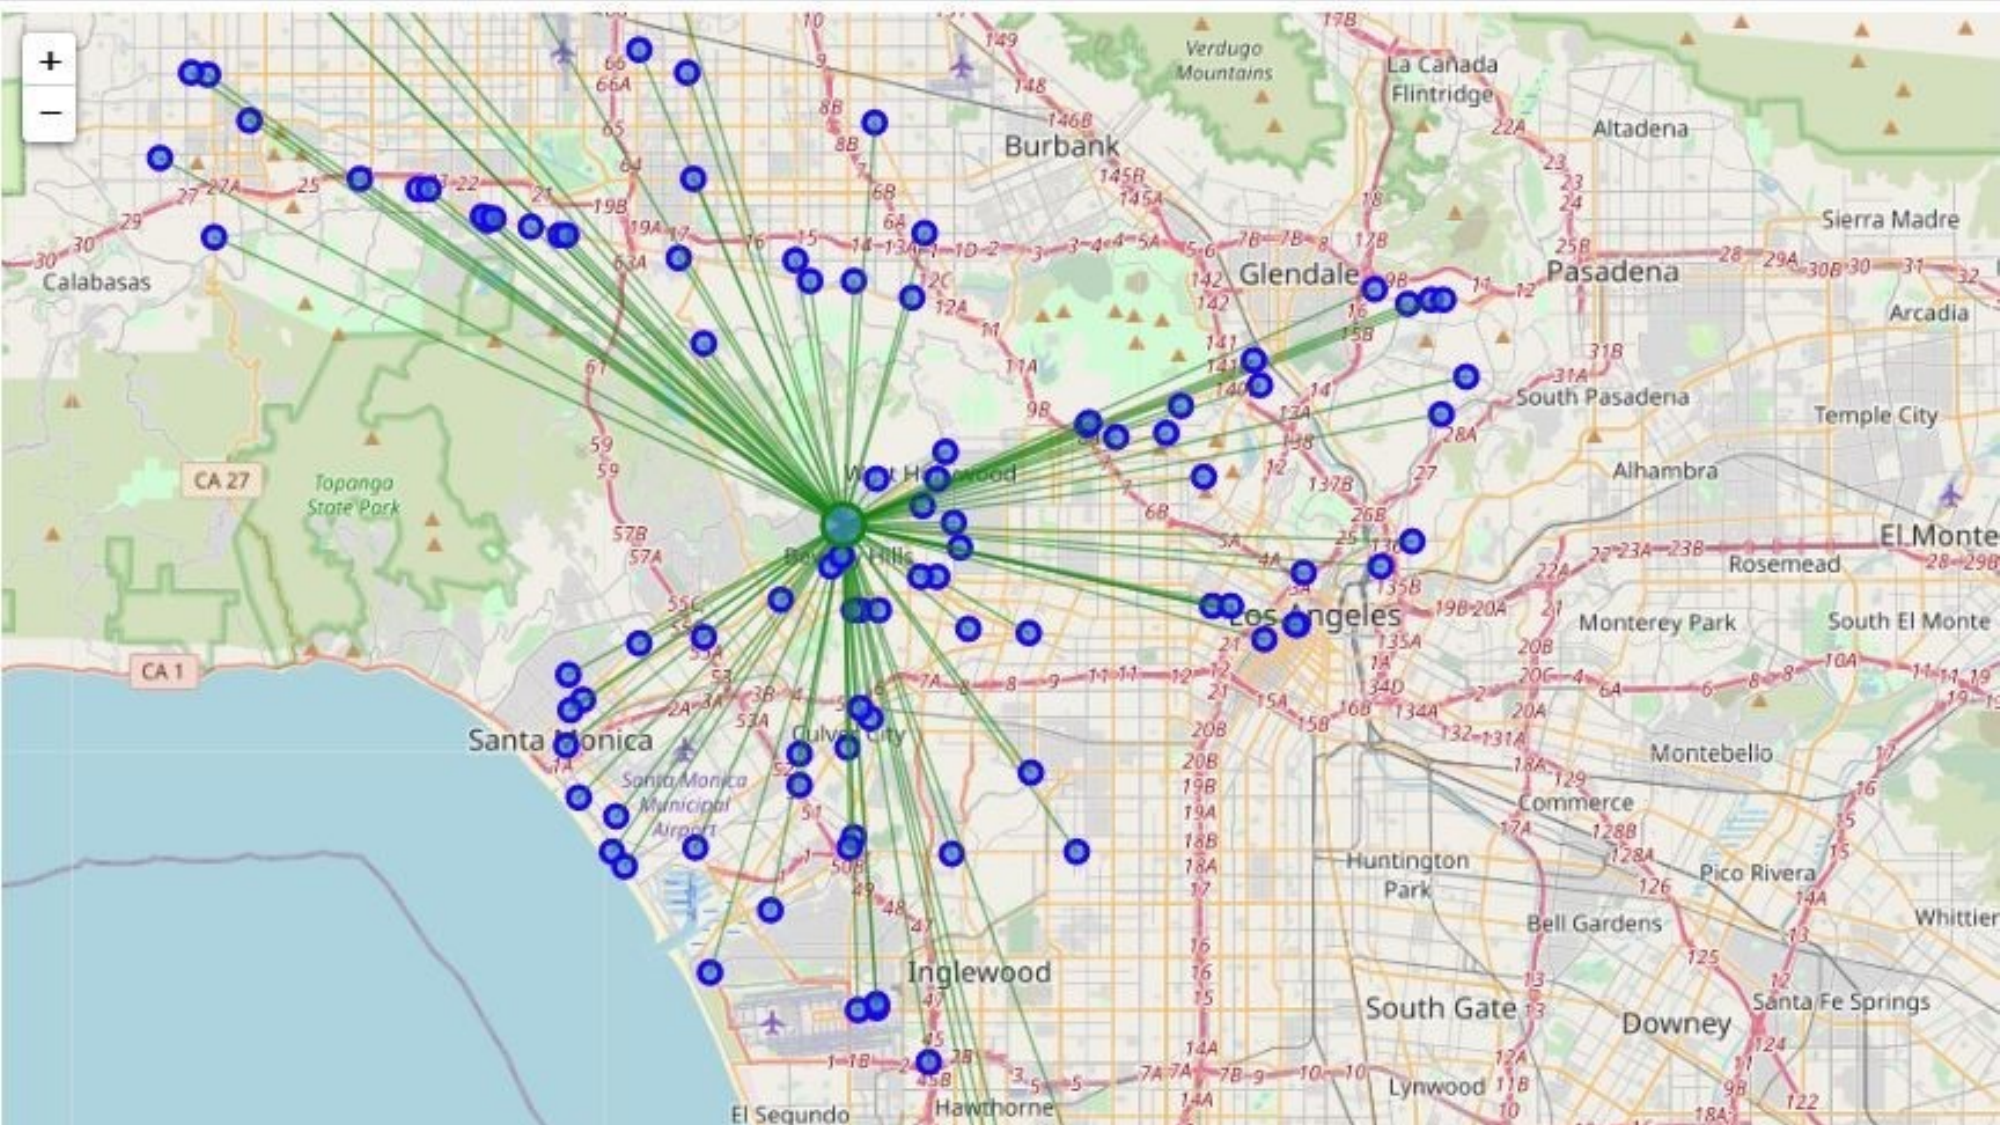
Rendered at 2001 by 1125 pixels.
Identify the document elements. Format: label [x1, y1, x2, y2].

list [0, 0, 2000, 1125]
